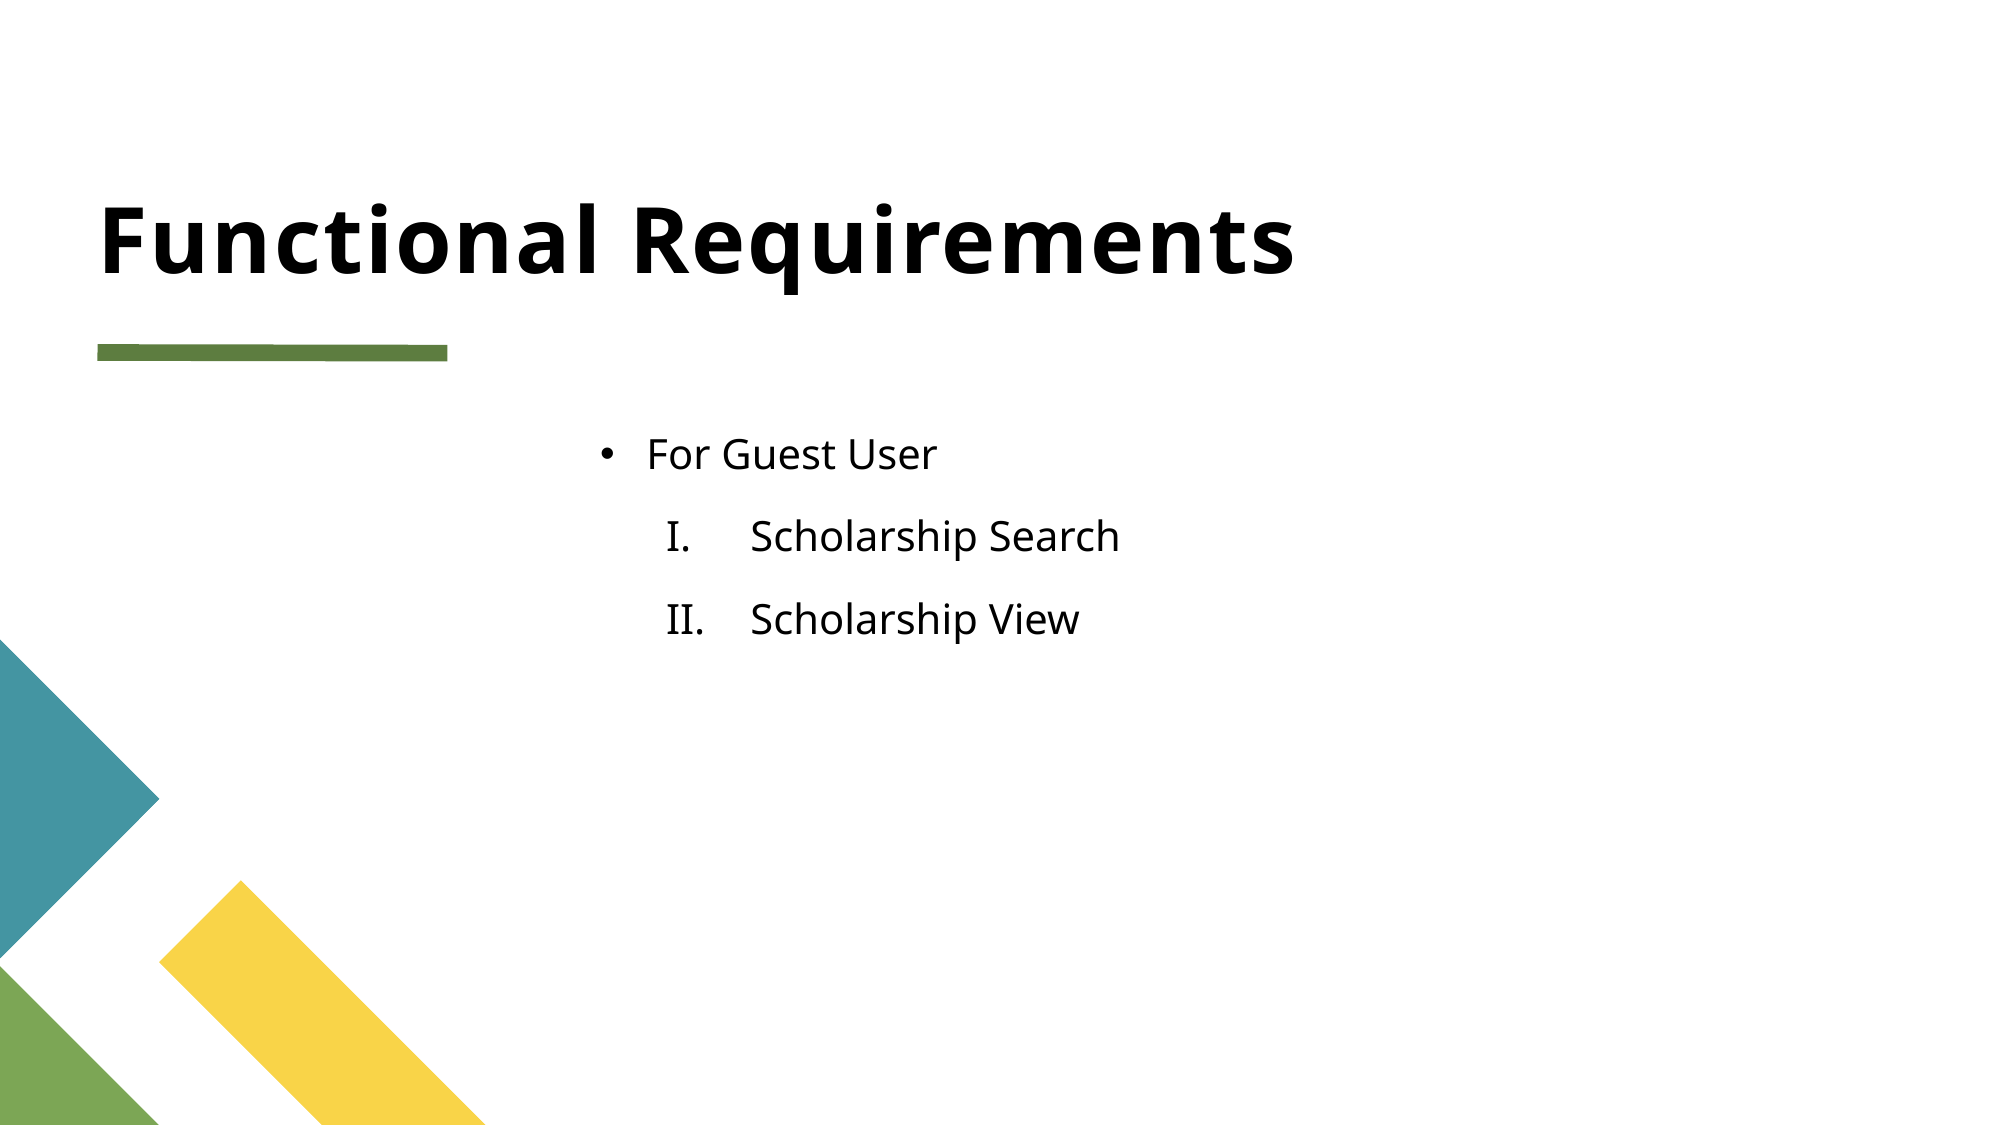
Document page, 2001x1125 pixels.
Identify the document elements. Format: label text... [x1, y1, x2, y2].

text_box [0, 639, 486, 1125]
title Functional Requirements [97, 72, 1882, 292]
list For Guest User Scholarship Search Scholarship View [600, 395, 1882, 1003]
